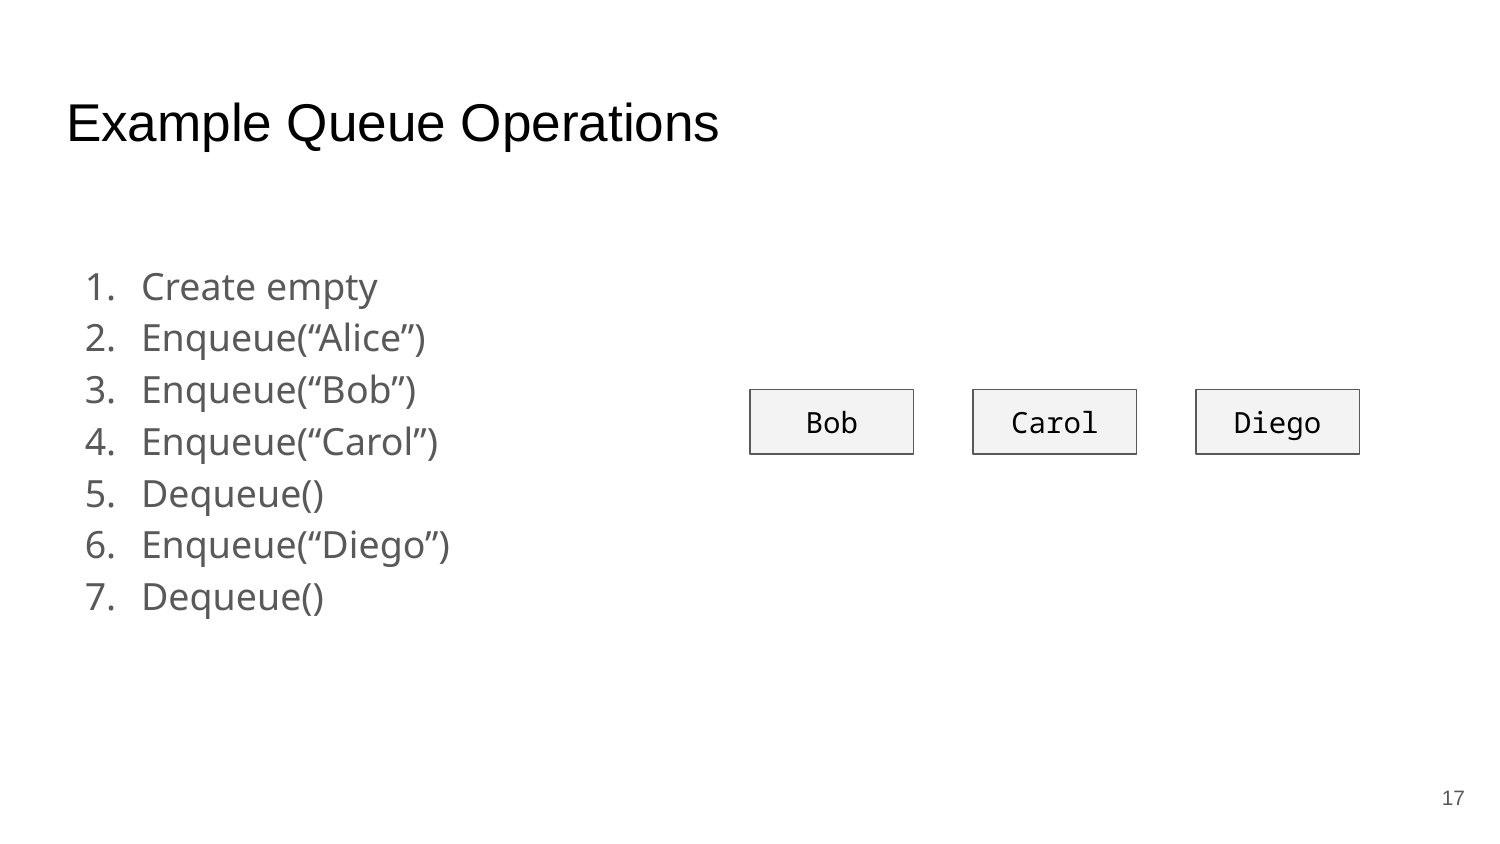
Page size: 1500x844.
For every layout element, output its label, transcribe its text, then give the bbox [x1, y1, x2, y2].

list Create empty Enqueue(“Alice”) Enqueue(“Bob”) Enqueue(“Carol”) Dequeue() Enqueue(“Diego”) Dequeue() [51, 240, 750, 750]
text_box Carol [972, 389, 1137, 455]
title Example Queue Operations [51, 72, 1449, 167]
text_box Diego [1195, 389, 1360, 455]
slide_number ‹#› [1389, 764, 1480, 830]
text_box Bob [749, 389, 914, 455]
